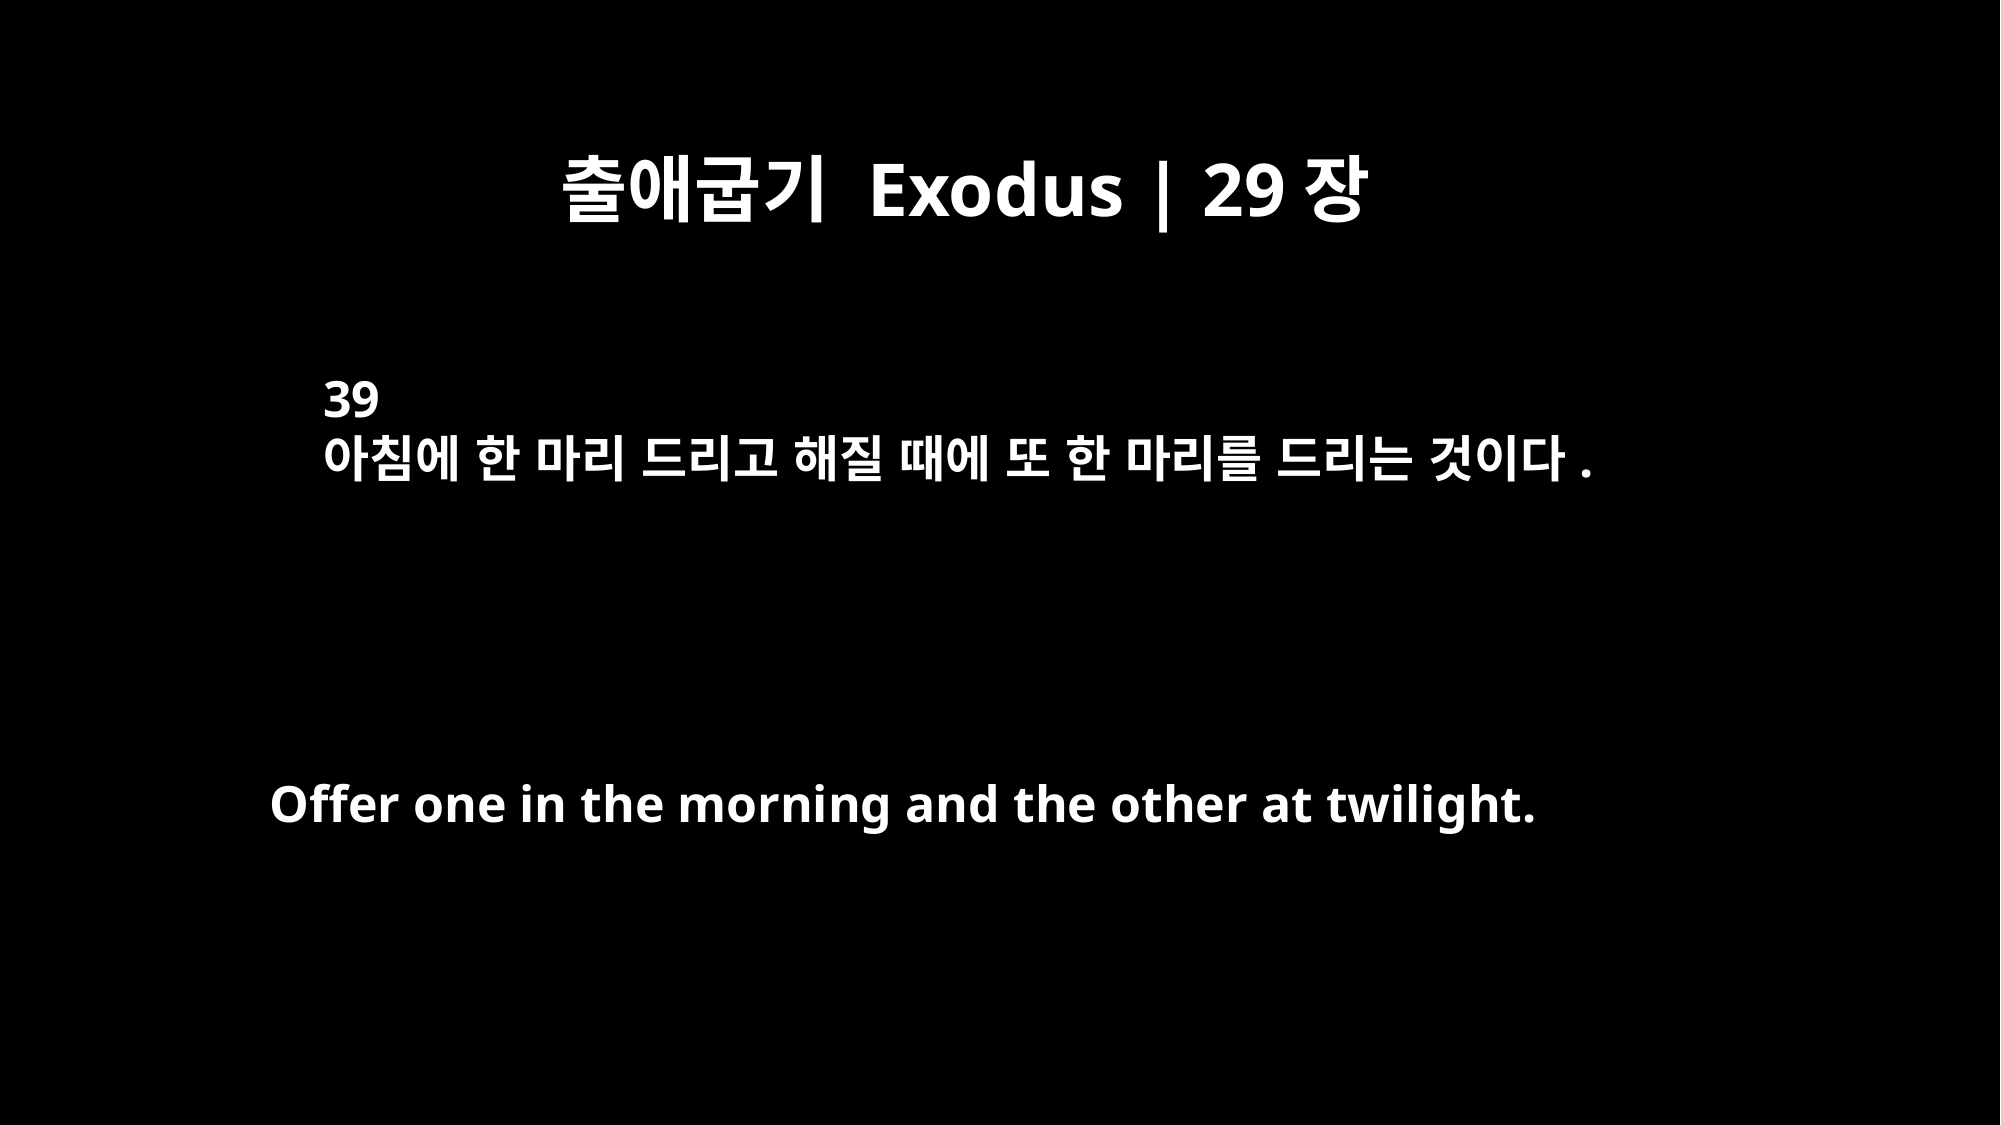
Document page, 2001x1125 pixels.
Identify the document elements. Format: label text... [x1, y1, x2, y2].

text_box Offer one in the morning and the other at twilight. [255, 764, 1553, 840]
text_box 출애굽기 Exodus | 29장 [545, 136, 1387, 239]
text_box 39 아침에 한 마리 드리고 해질 때에 또 한 마리를 드리는 것이다. [308, 359, 1609, 495]
